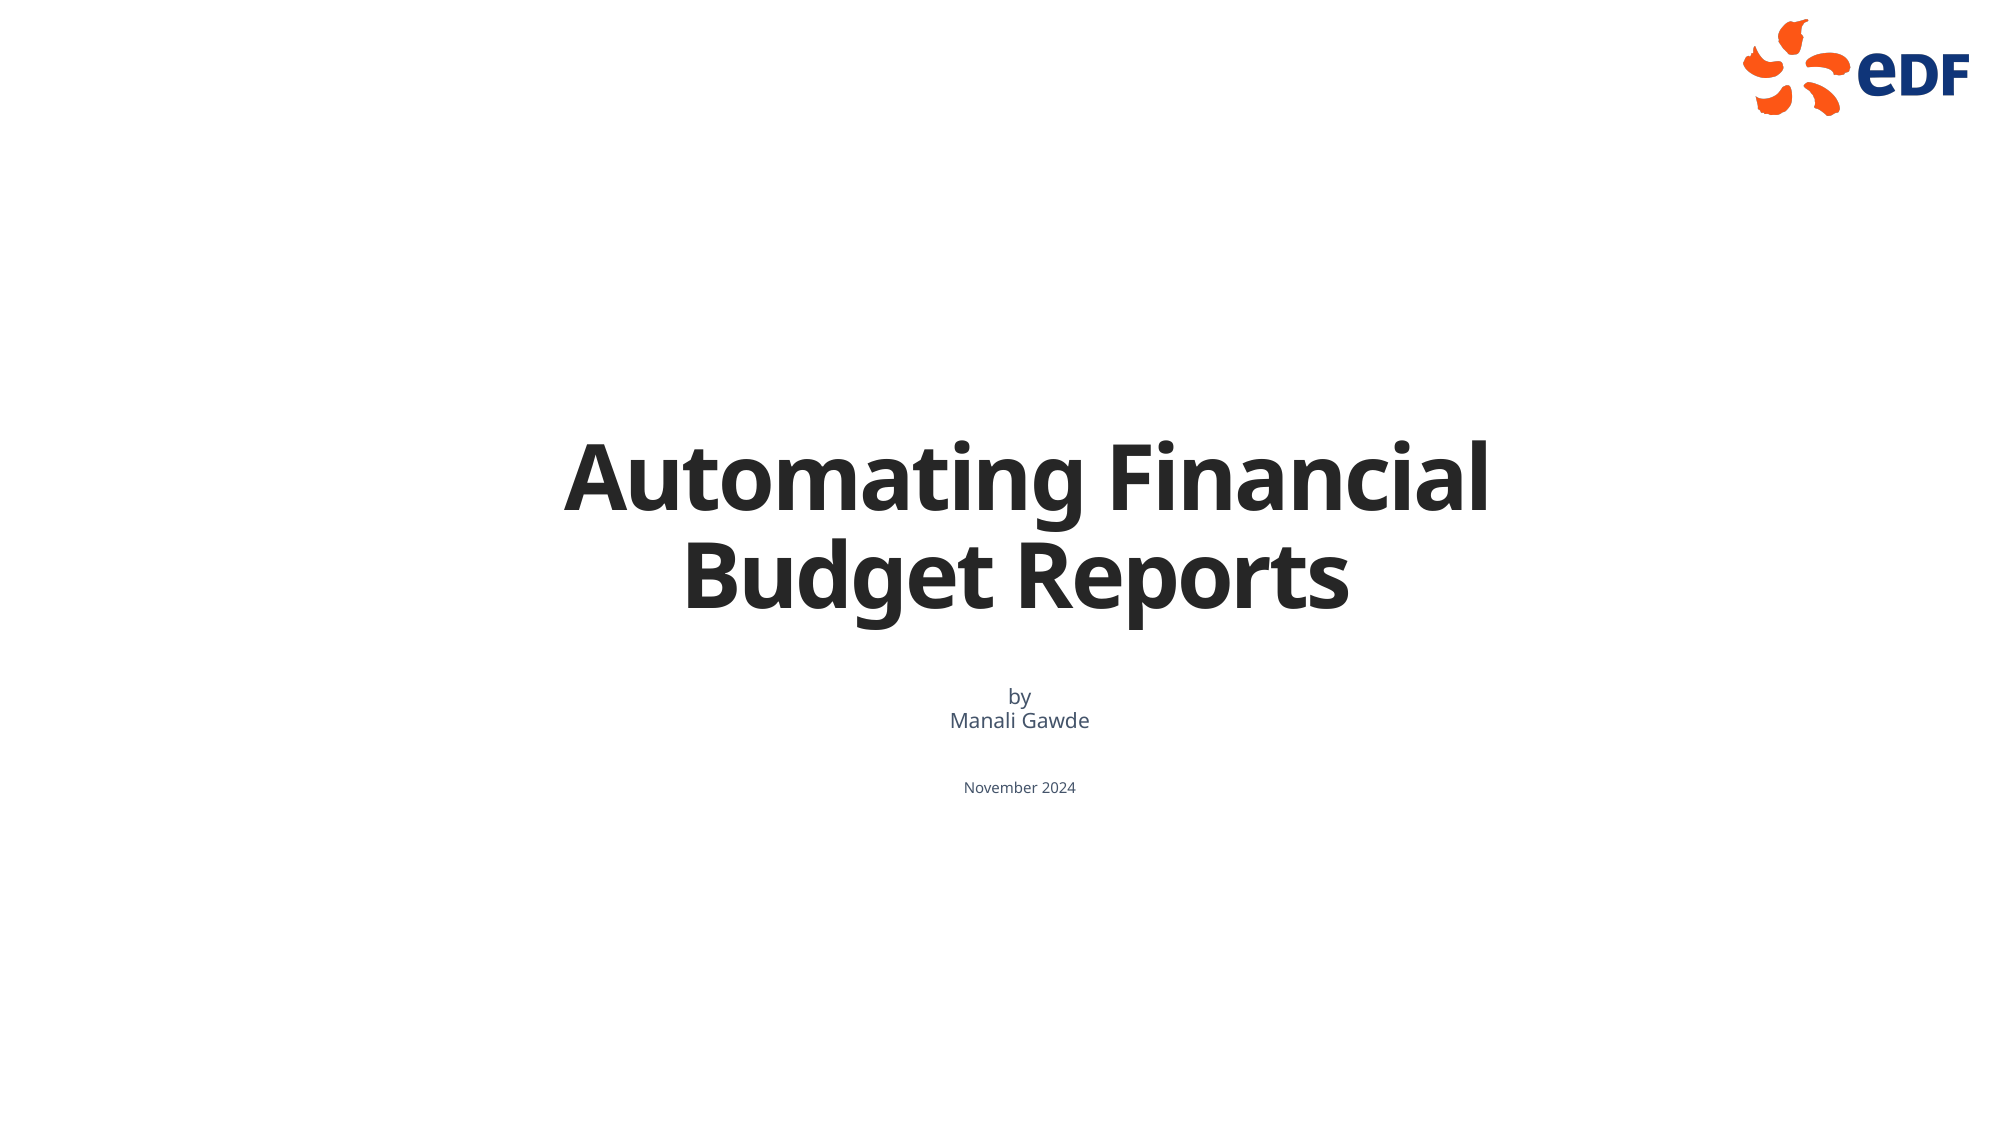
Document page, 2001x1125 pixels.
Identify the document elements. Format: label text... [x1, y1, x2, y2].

subtitle by Manali Gawde November 2024 [519, 686, 1521, 799]
title Automating Financial Budget Reports [515, 203, 1517, 637]
picture [1743, 19, 1969, 116]
